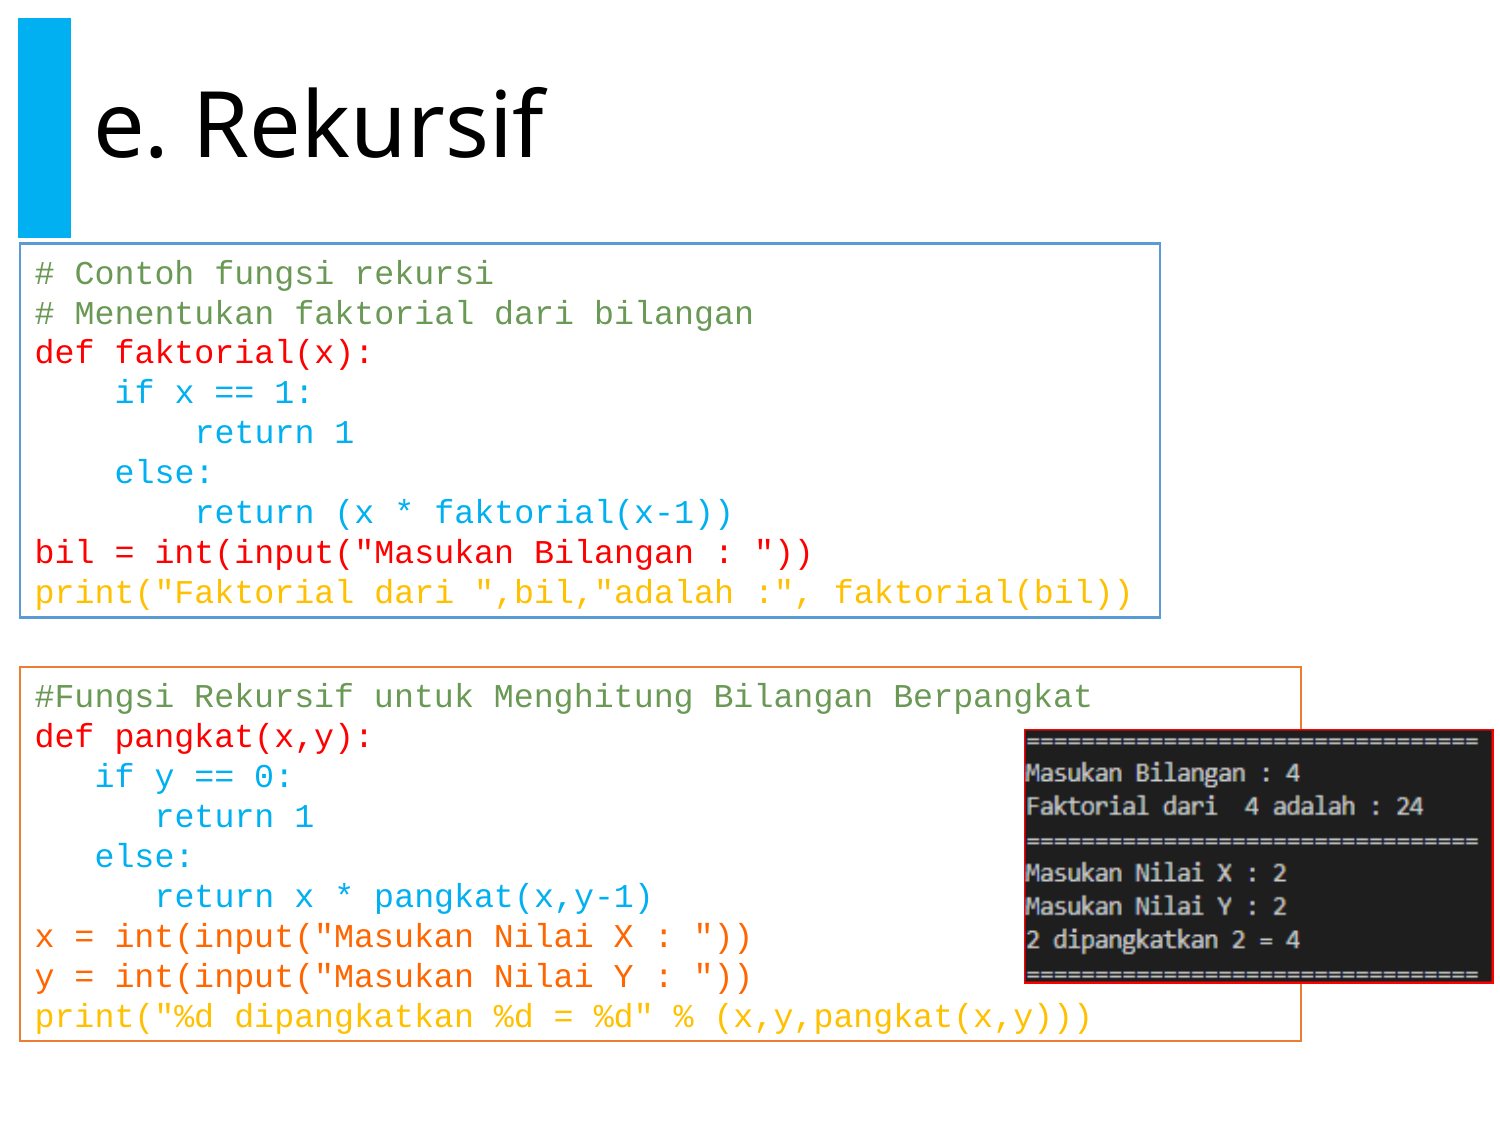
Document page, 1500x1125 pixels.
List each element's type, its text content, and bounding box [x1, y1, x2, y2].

text_box # Contoh fungsi rekursi # Menentukan faktorial dari bilangan def faktorial(x): if x == 1: return 1 else: return (x * faktorial(x-1)) bil = int(input("Masukan Bilangan : ")) print("Faktorial dari ",bil,"adalah :", faktorial(bil)) [19, 242, 1161, 619]
picture [1024, 729, 1494, 984]
title e. Rekursif [78, 19, 1443, 237]
text_box #Fungsi Rekursif untuk Menghitung Bilangan Berpangkat def pangkat(x,y): if y == 0: return 1 else: return x * pangkat(x,y-1) x = int(input("Masukan Nilai X : ")) y = int(input("Masukan Nilai Y : ")) print("%d dipangkatkan %d = %d" % (x,y,pangkat(x,y))) [19, 666, 1302, 1042]
